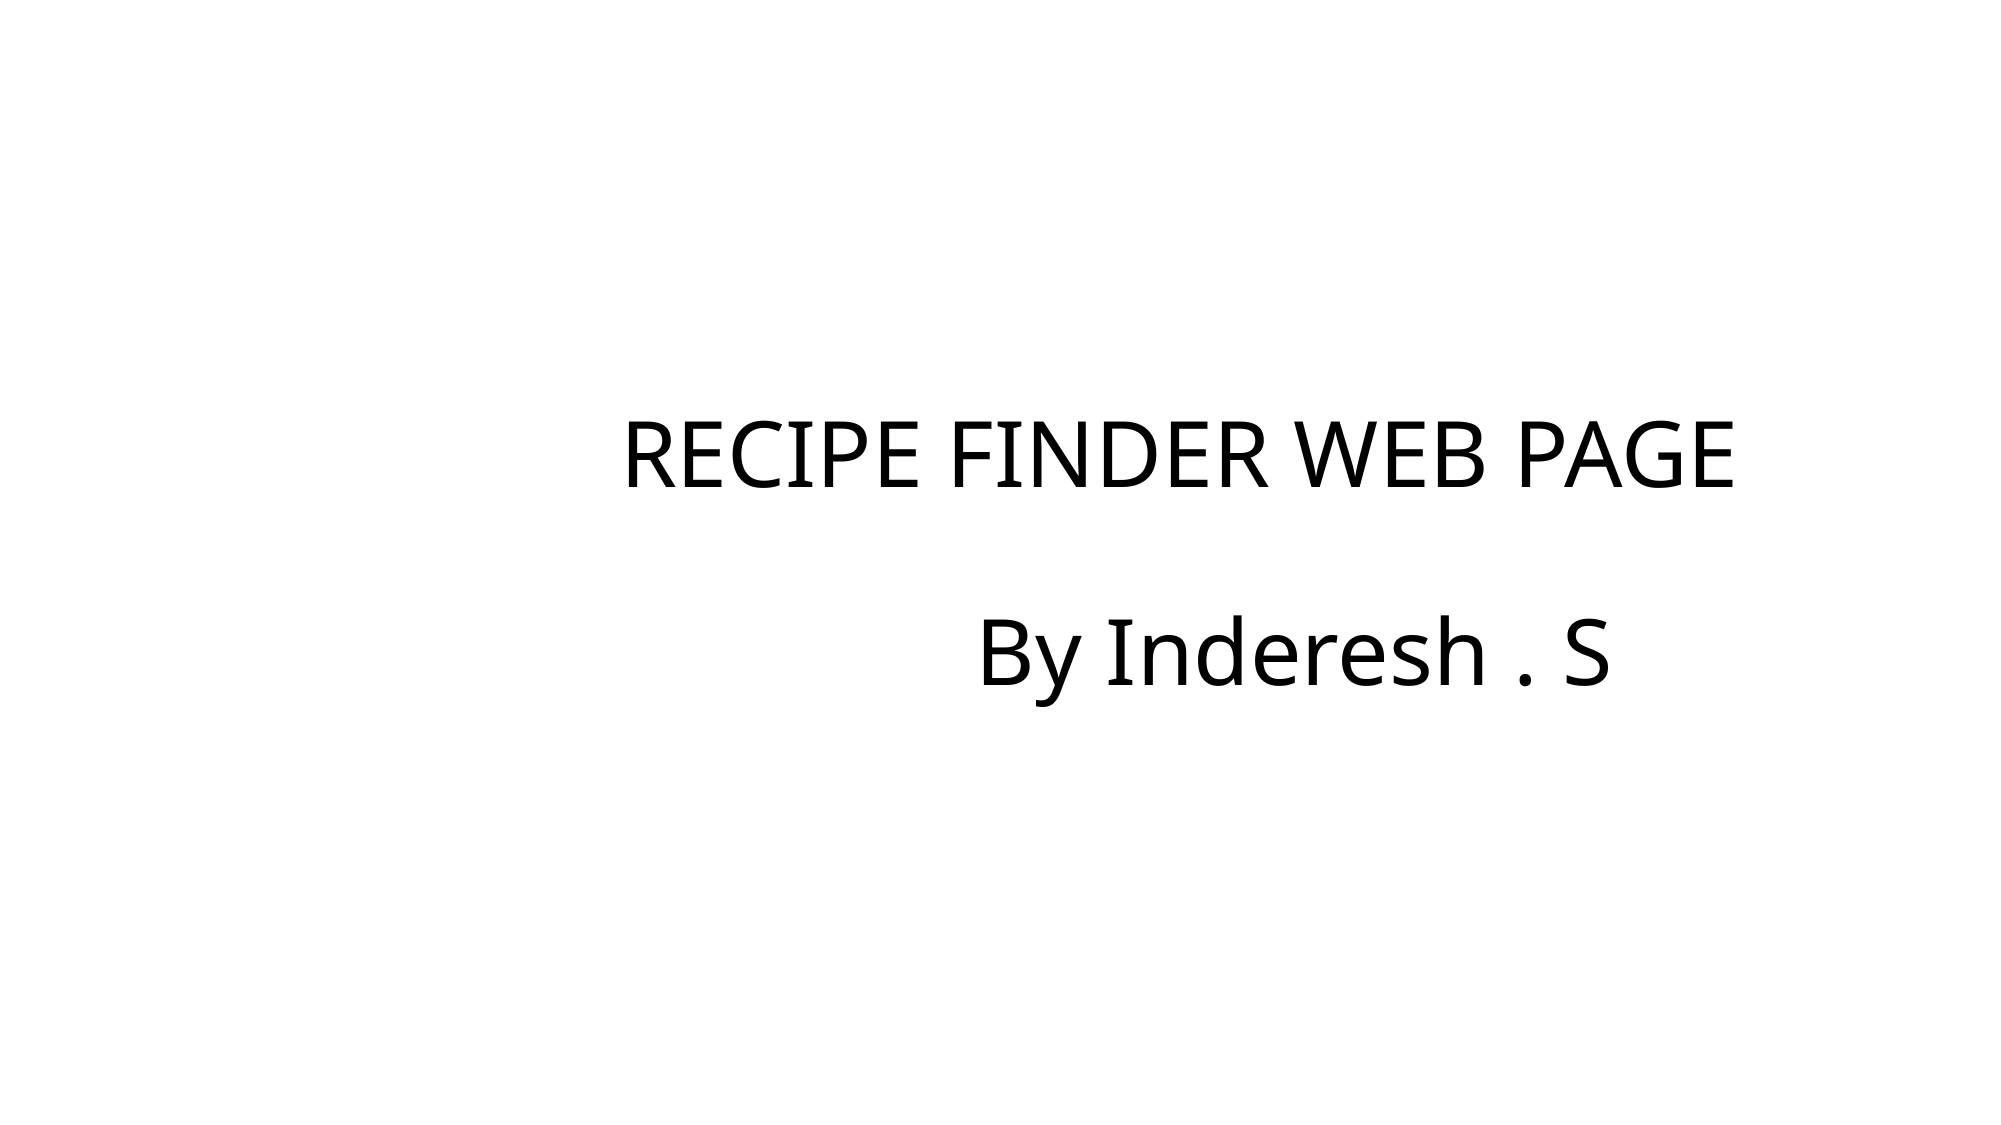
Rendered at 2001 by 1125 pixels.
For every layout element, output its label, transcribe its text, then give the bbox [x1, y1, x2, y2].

title RECIPE FINDER WEB PAGE By Inderesh . S [248, 341, 1974, 773]
